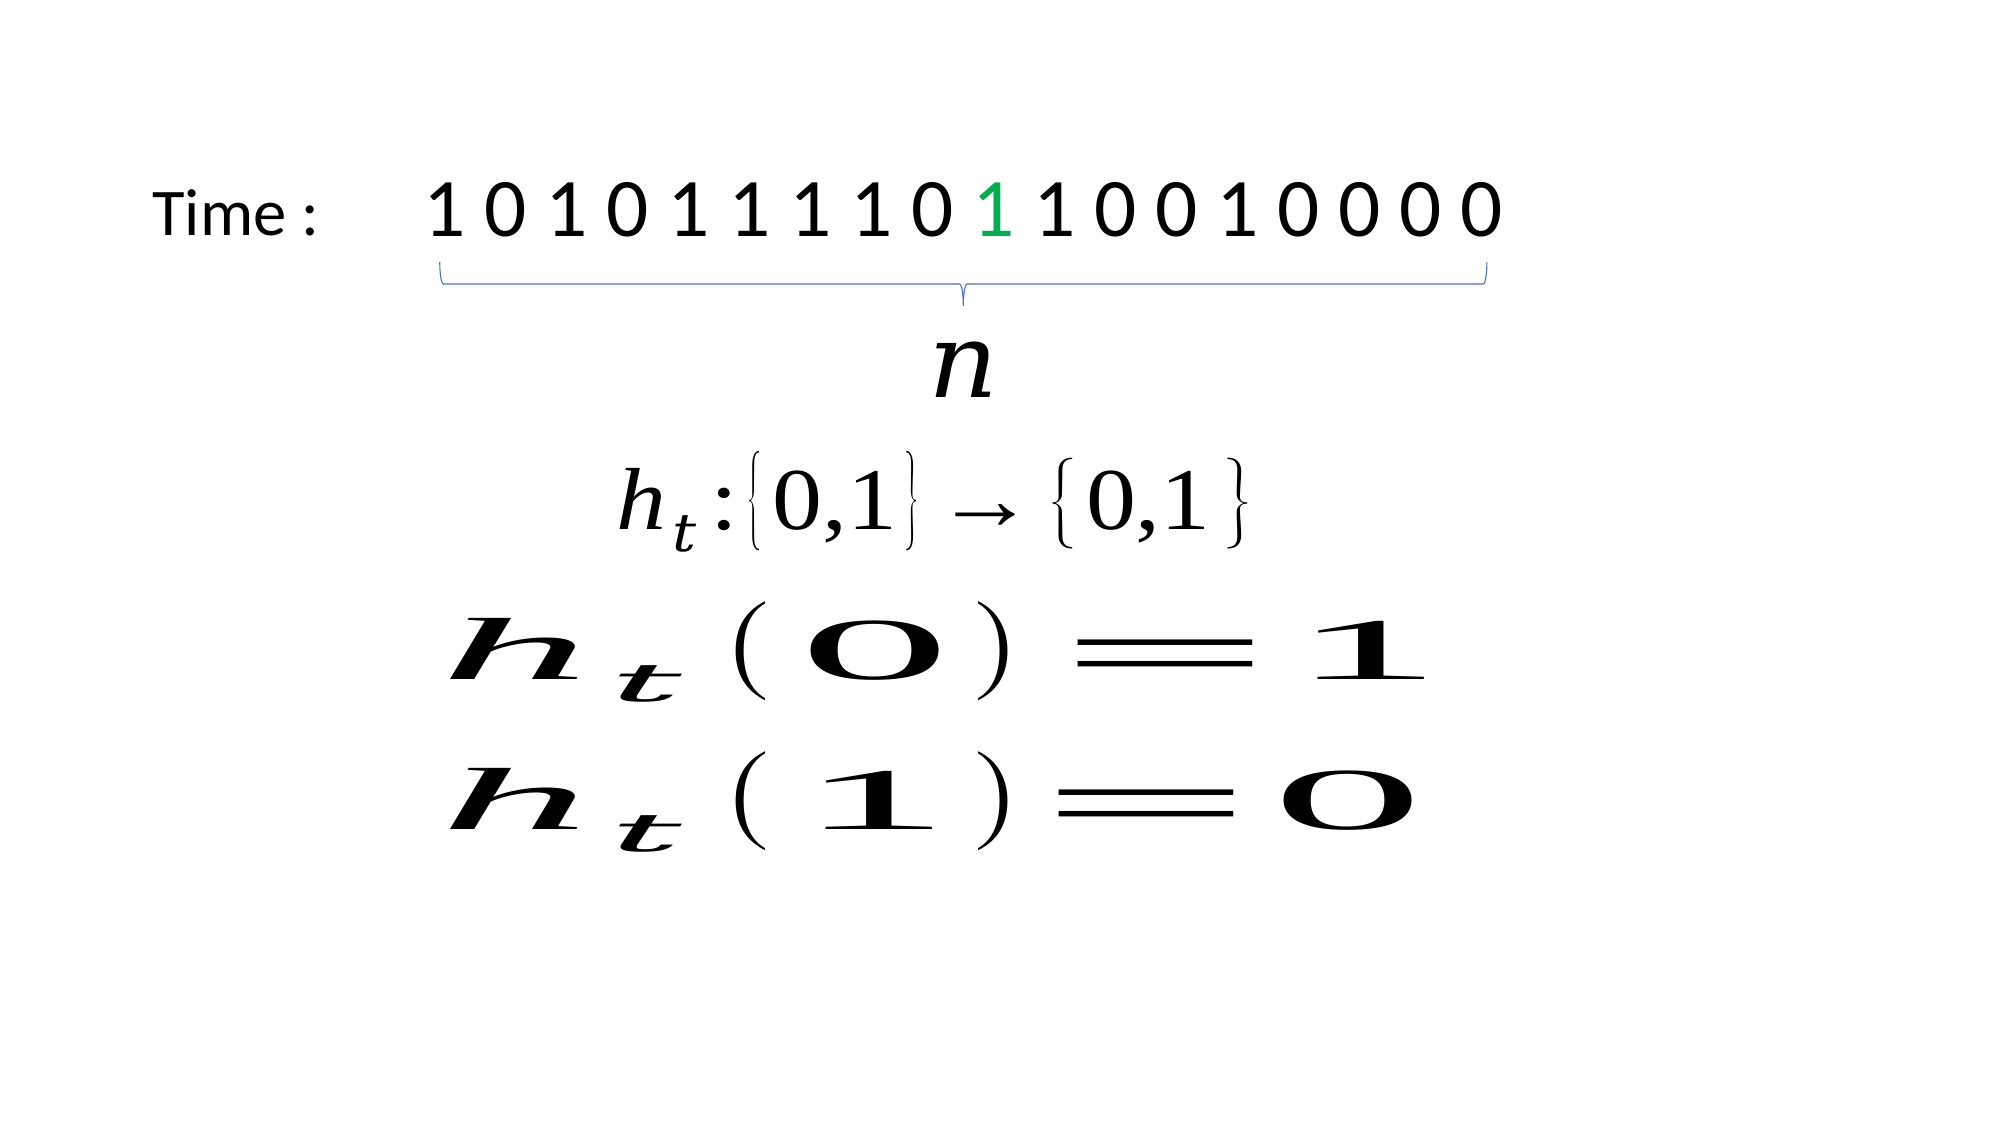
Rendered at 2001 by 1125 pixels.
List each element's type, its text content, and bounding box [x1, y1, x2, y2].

text_box 1 0 1 0 1 1 1 1 0 1 1 0 0 1 0 0 0 0 [409, 145, 1519, 261]
text_box [439, 262, 1488, 306]
